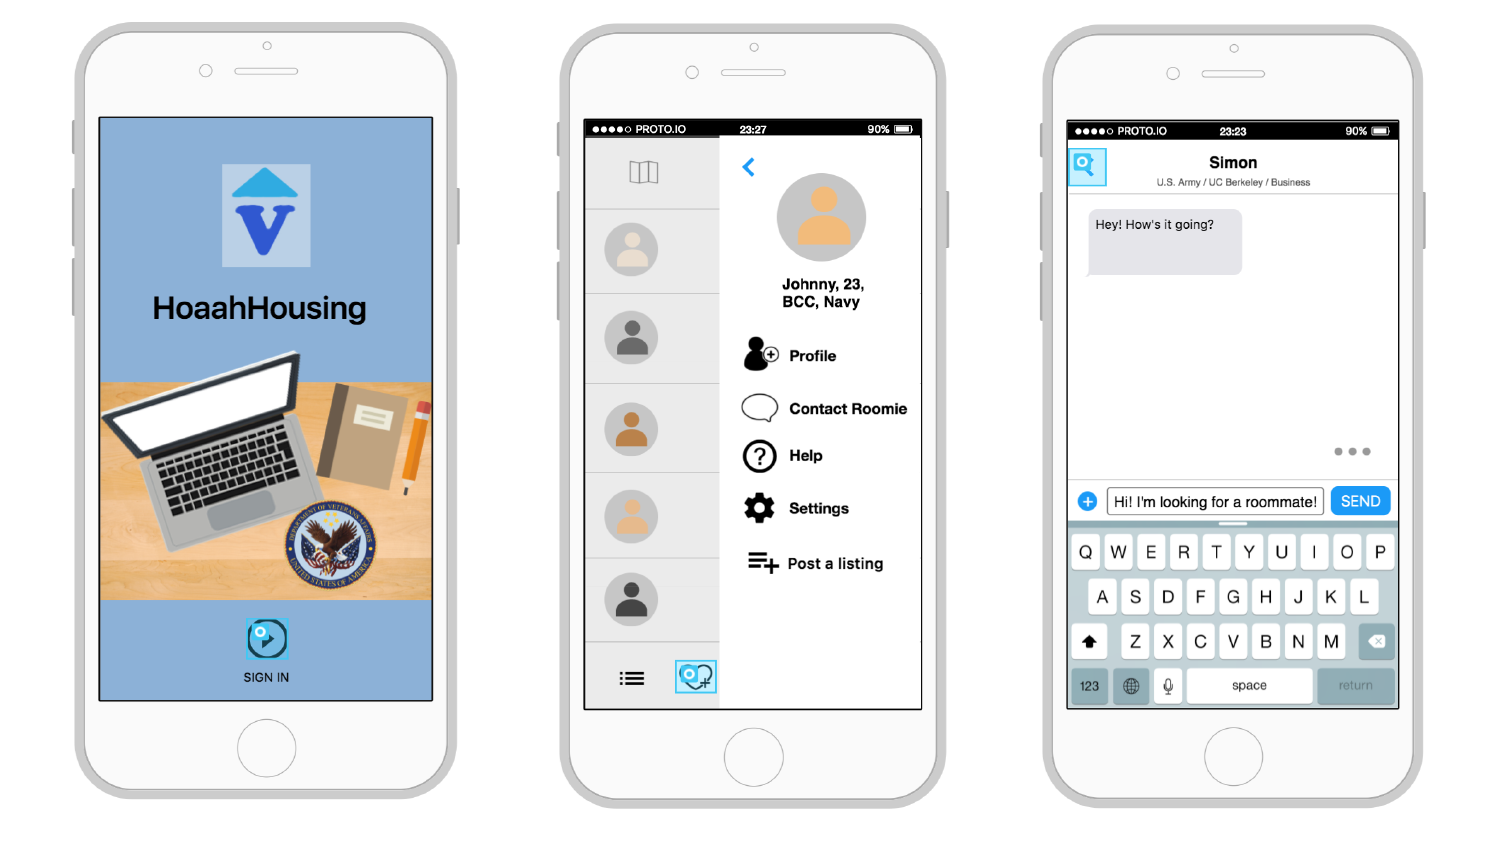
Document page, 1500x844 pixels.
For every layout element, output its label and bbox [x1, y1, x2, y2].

picture [531, 18, 960, 819]
picture [1001, 8, 1449, 827]
picture [49, 12, 479, 813]
